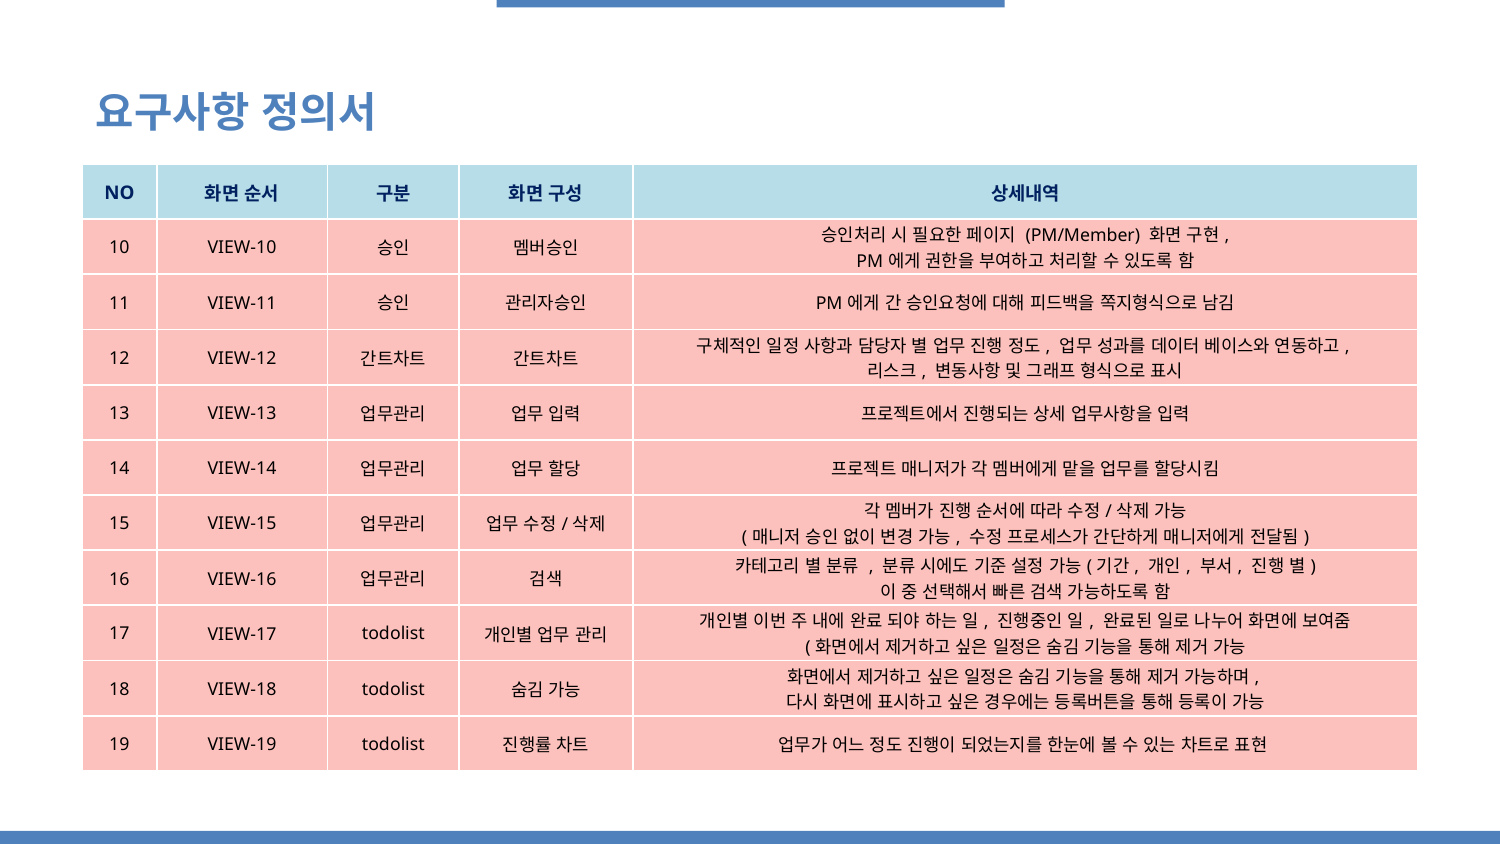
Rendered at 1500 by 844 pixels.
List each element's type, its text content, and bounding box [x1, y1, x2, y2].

table_cell 업무 입력 [460, 386, 632, 439]
table_cell 10 [83, 220, 156, 273]
table_cell 승인 [328, 220, 458, 273]
table_cell 화면에서 제거하고 싶은 일정은 숨김 기능을 통해 제거 가능하며, 다시 화면에 표시하고 싶은 경우에는 등록버튼을 통해 등록이 가능 [634, 661, 1417, 715]
table_cell VIEW-12 [158, 330, 327, 384]
table_cell 12 [83, 330, 156, 384]
table_cell VIEW-14 [158, 441, 327, 494]
table_header 화면 구성 [460, 165, 632, 218]
table_header 상세내역 [634, 165, 1417, 218]
table_cell VIEW-11 [158, 275, 327, 329]
table_header 화면 순서 [158, 165, 327, 218]
table_cell VIEW-16 [158, 551, 327, 604]
table_cell 업무 할당 [460, 441, 632, 494]
table_cell 개인별 업무 관리 [460, 606, 632, 660]
table_cell 16 [83, 551, 156, 604]
table_cell 업무관리 [328, 551, 458, 604]
table_cell 승인처리 시 필요한 페이지 (PM/Member) 화면 구현, PM에게 권한을 부여하고 처리할 수 있도록 함 [634, 220, 1417, 273]
text_box 요구사항 정의서 [81, 78, 638, 143]
table_cell 업무관리 [328, 441, 458, 494]
table_cell 13 [83, 386, 156, 439]
table_cell 17 [83, 606, 156, 660]
table_header 구분 [328, 165, 458, 218]
table_cell 카테고리 별 분류 , 분류 시에도 기준 설정 가능(기간, 개인, 부서, 진행 별) 이 중 선택해서 빠른 검색 가능하도록 함 [634, 551, 1417, 604]
table_cell VIEW-13 [158, 386, 327, 439]
table_cell VIEW-19 [158, 717, 327, 770]
table_cell VIEW-17 [158, 606, 327, 660]
table_cell 각 멤버가 진행 순서에 따라 수정/삭제 가능 (매니저 승인 없이 변경 가능, 수정 프로세스가 간단하게 매니저에게 전달됨) [634, 496, 1417, 549]
table_cell 검색 [460, 551, 632, 604]
table_cell VIEW-15 [158, 496, 327, 549]
table_cell PM에게 간 승인요청에 대해 피드백을 쪽지형식으로 남김 [634, 275, 1417, 329]
table_cell 개인별 이번 주 내에 완료 되야 하는 일, 진행중인 일, 완료된 일로 나누어 화면에 보여줌 (화면에서 제거하고 싶은 일정은 숨김 기능을 통해 제거 가능 [634, 606, 1417, 660]
table_cell 프로젝트에서 진행되는 상세 업무사항을 입력 [634, 386, 1417, 439]
table_cell 멤버승인 [460, 220, 632, 273]
table_cell 승인 [328, 275, 458, 329]
table_cell todolist [328, 606, 458, 660]
table_cell 업무가 어느 정도 진행이 되었는지를 한눈에 볼 수 있는 차트로 표현 [634, 717, 1417, 770]
table_cell 숨김 가능 [460, 661, 632, 715]
table_cell 업무 수정/삭제 [460, 496, 632, 549]
table_cell 간트차트 [328, 330, 458, 384]
table_cell VIEW-18 [158, 661, 327, 715]
table_cell 업무관리 [328, 386, 458, 439]
table_cell todolist [328, 661, 458, 715]
table_cell 14 [83, 441, 156, 494]
table_cell 관리자승인 [460, 275, 632, 329]
table_cell 19 [83, 717, 156, 770]
table_cell 18 [83, 661, 156, 715]
table_cell 간트차트 [460, 330, 632, 384]
table_cell 11 [83, 275, 156, 329]
table_cell 프로젝트 매니저가 각 멤버에게 맡을 업무를 할당시킴 [634, 441, 1417, 494]
table_cell todolist [328, 717, 458, 770]
table_header NO [83, 165, 156, 218]
table_cell VIEW-10 [158, 220, 327, 273]
table_cell 진행률 차트 [460, 717, 632, 770]
table_cell 15 [83, 496, 156, 549]
table_cell 업무관리 [328, 496, 458, 549]
table_cell 구체적인 일정 사항과 담당자 별 업무 진행 정도, 업무 성과를 데이터 베이스와 연동하고, 리스크, 변동사항 및 그래프 형식으로 표시 [634, 330, 1417, 384]
